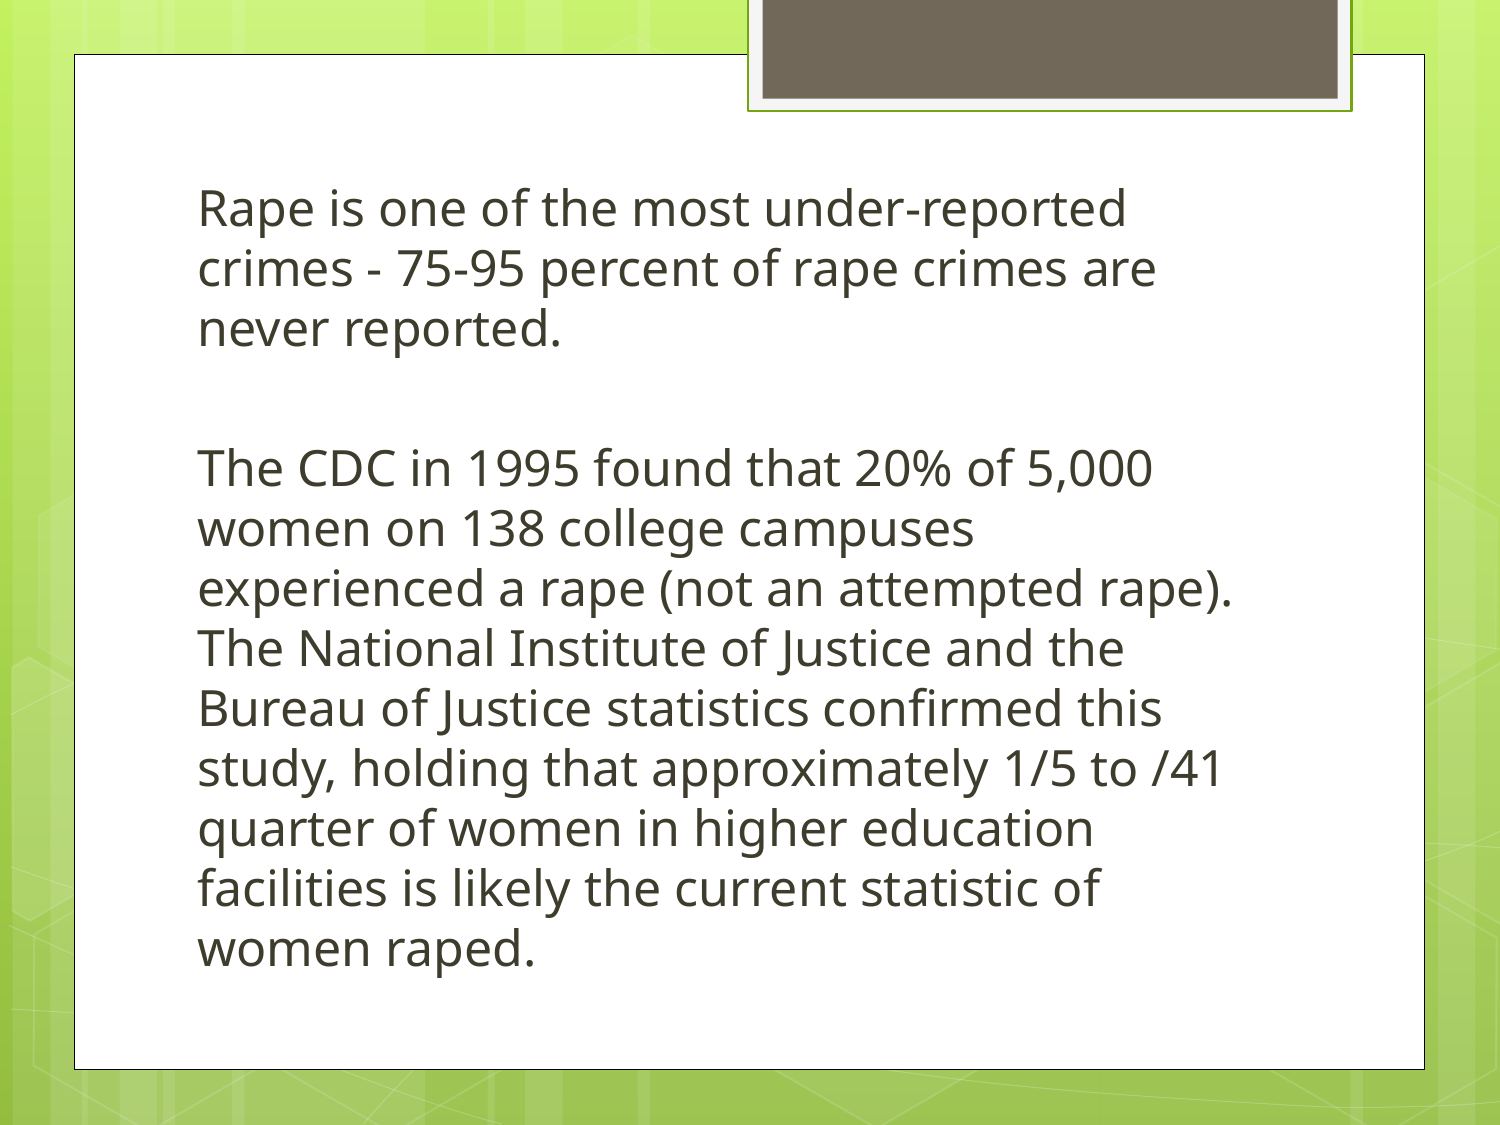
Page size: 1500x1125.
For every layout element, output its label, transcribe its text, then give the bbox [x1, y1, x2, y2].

list Rape is one of the most under-reported crimes - 75-95 percent of rape crimes are never reported. The CDC in 1995 found that 20% of 5,000 women on 138 college campuses experienced a rape (not an attempted rape). The National Institute of Justice and the Bureau of Justice statistics confirmed this study, holding that approximately 1/5 to /41 quarter of women in higher education facilities is likely the current statistic of women raped. [171, 168, 1283, 1103]
